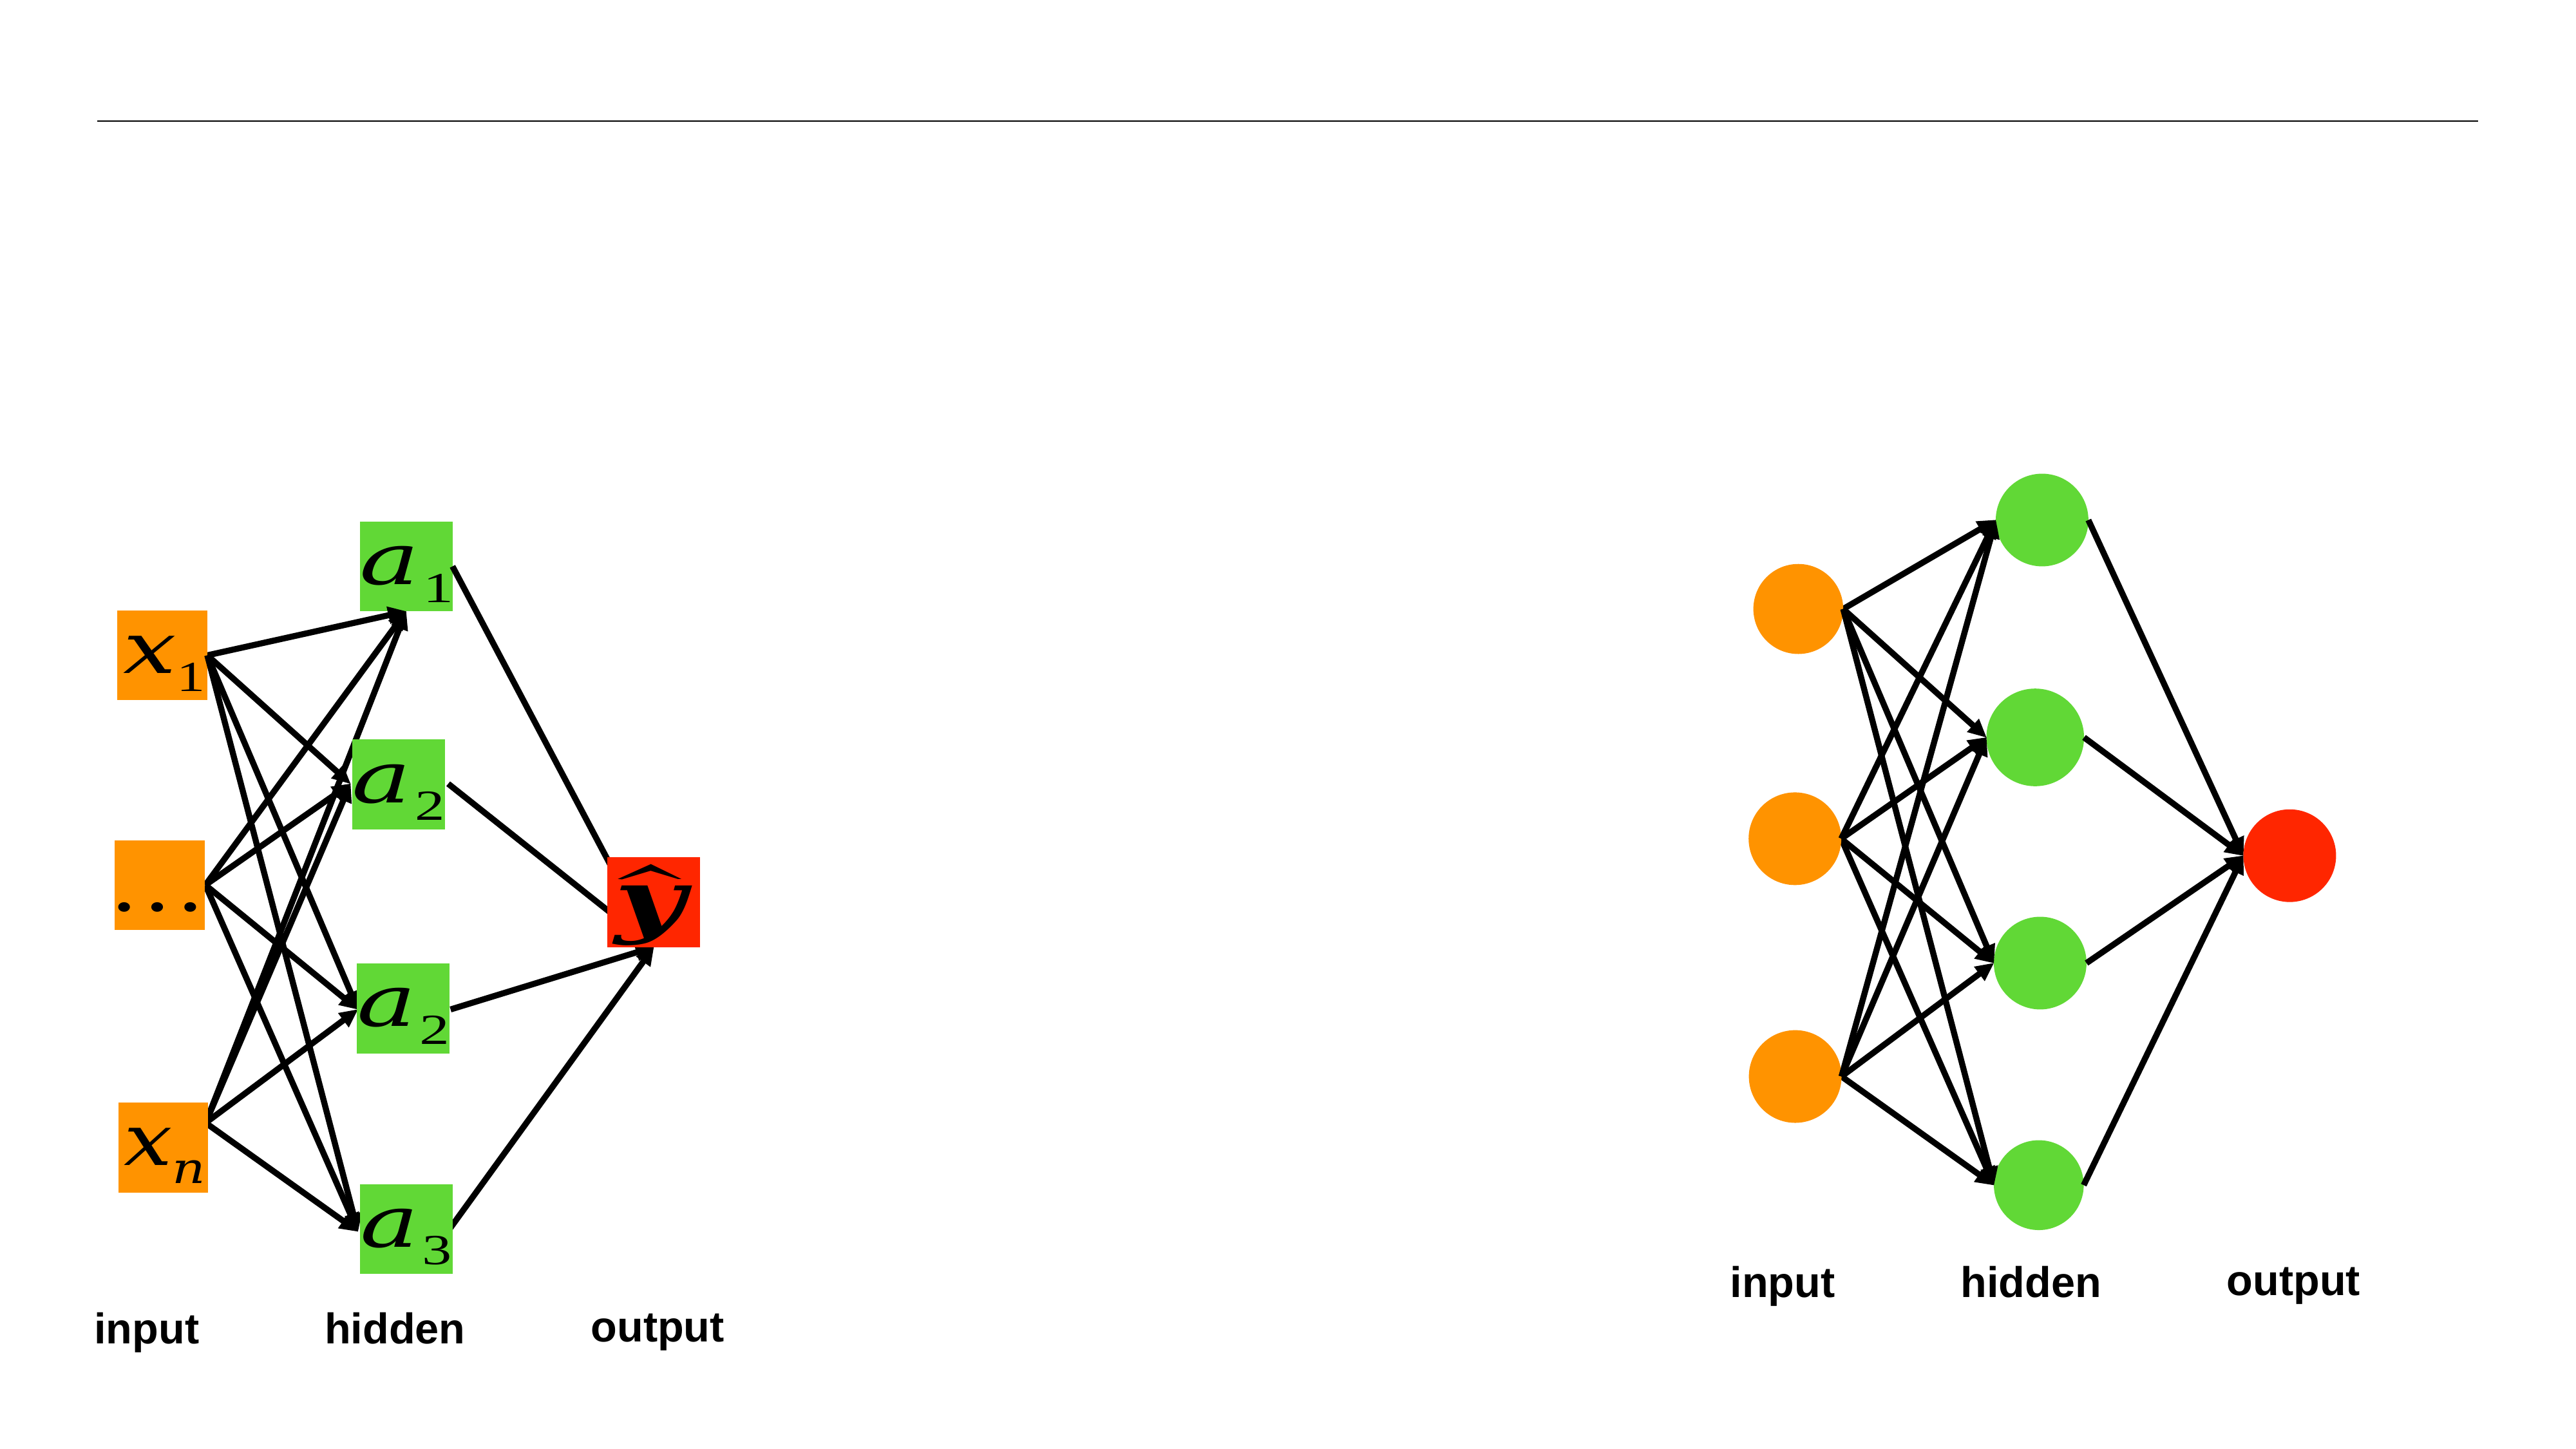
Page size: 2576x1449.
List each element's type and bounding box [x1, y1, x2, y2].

text_box [86, 521, 733, 1360]
text_box [1722, 473, 2369, 1314]
